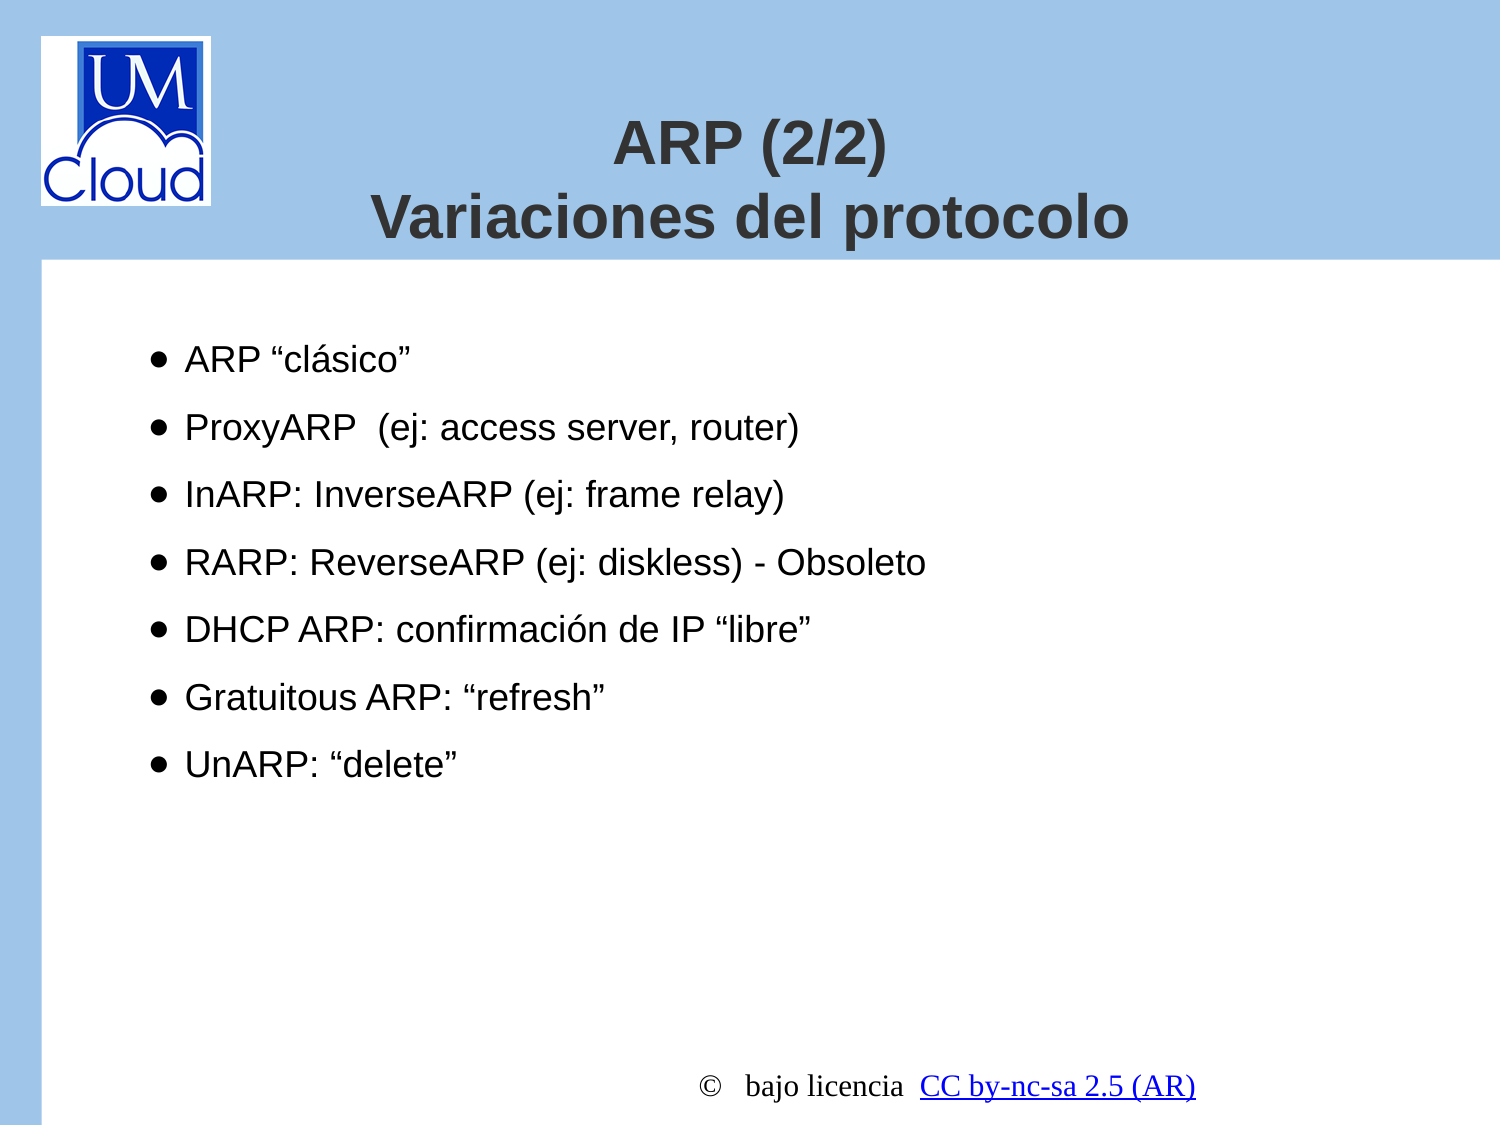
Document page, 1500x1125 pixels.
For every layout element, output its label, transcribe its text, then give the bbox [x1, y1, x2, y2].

text_box ARP (2/2) Variaciones del protocolo [110, 50, 1392, 303]
picture [41, 36, 211, 206]
text_box ARP “clásico” ProxyARP (ej: access server, router) InARP: InverseARP (ej: frame relay) RARP: ReverseARP (ej: diskless) - Obsoleto DHCP ARP: confirmación de IP “libre” Gratuitous ARP: “refresh” UnARP: “delete” [124, 312, 1406, 1022]
